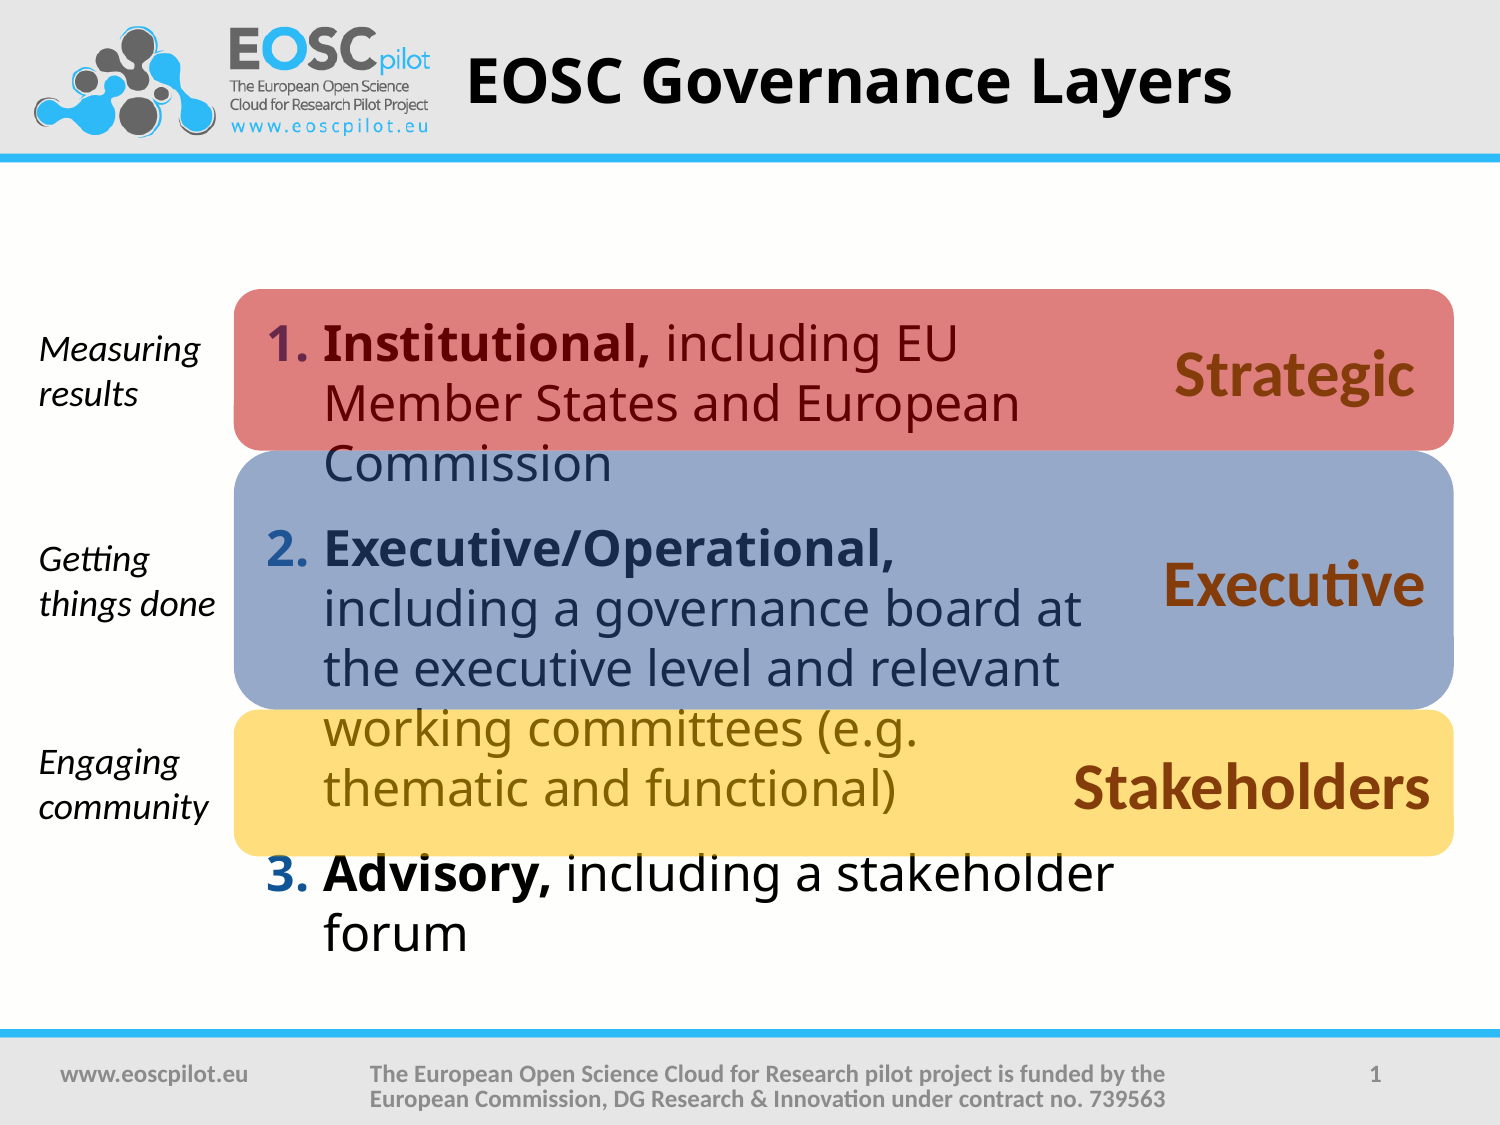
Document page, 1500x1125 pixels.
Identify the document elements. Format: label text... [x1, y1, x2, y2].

text_box Institutional, including EU Member States and European Commission Executive/Operational, including a governance board at the executive level and relevant working committees (e.g. thematic and functional) Advisory, including a stakeholder forum [252, 857, 1133, 1029]
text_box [23, 450, 1454, 709]
slide_number 1 [1307, 1042, 1397, 1103]
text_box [23, 709, 1454, 857]
title EOSC Governance Layers [450, 22, 1500, 146]
footer The European Open Science Cloud for Research pilot project is funded by the European Commission, DG Research & Innovation under contract no. 739563 [354, 1042, 1191, 1103]
picture [0, 0, 1500, 1125]
slide_number www.eoscpilot.eu [45, 1042, 268, 1103]
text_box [23, 289, 1454, 450]
